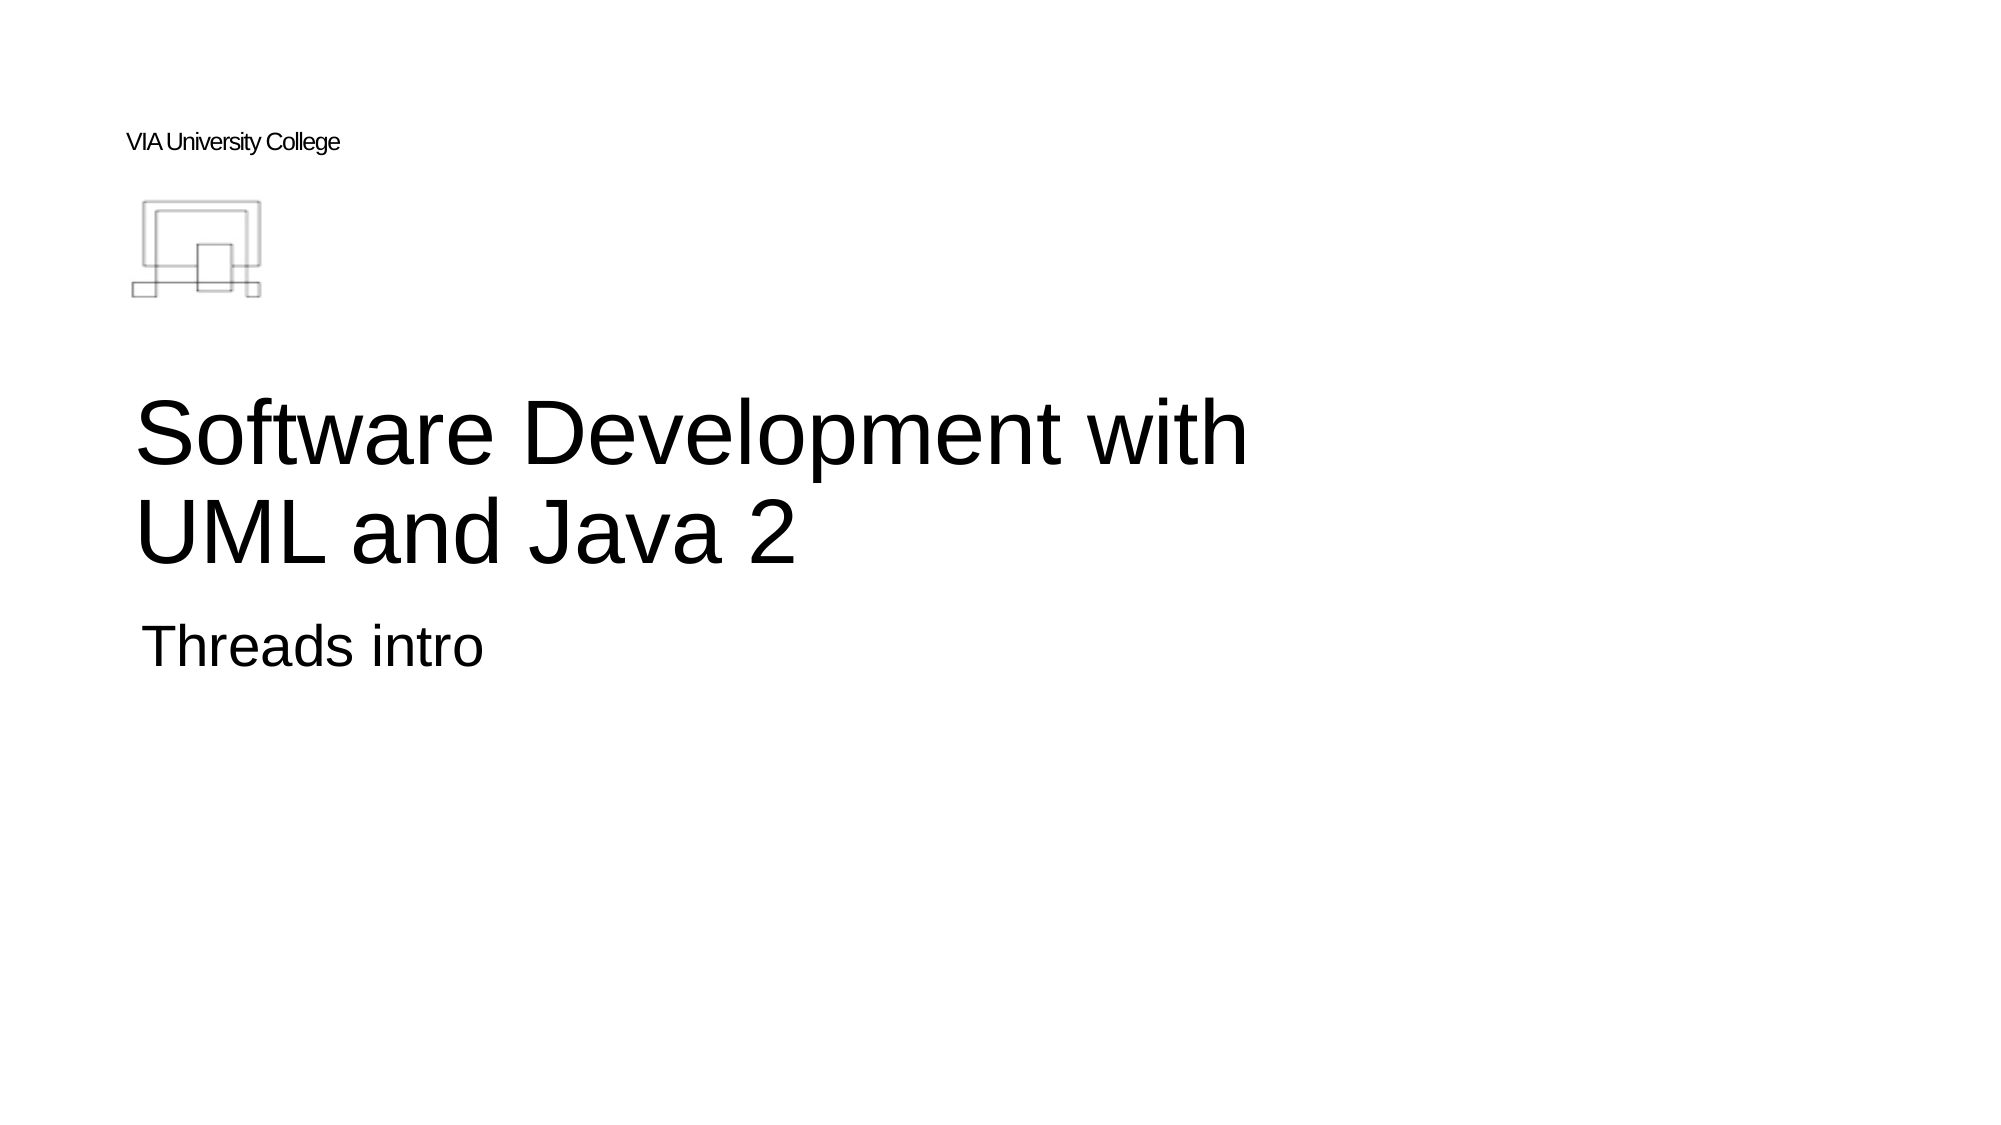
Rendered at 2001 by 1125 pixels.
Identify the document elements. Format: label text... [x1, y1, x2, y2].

title Software Development with UML and Java 2 [119, 320, 1426, 591]
picture [126, 197, 264, 301]
subtitle Threads intro [125, 608, 1426, 793]
